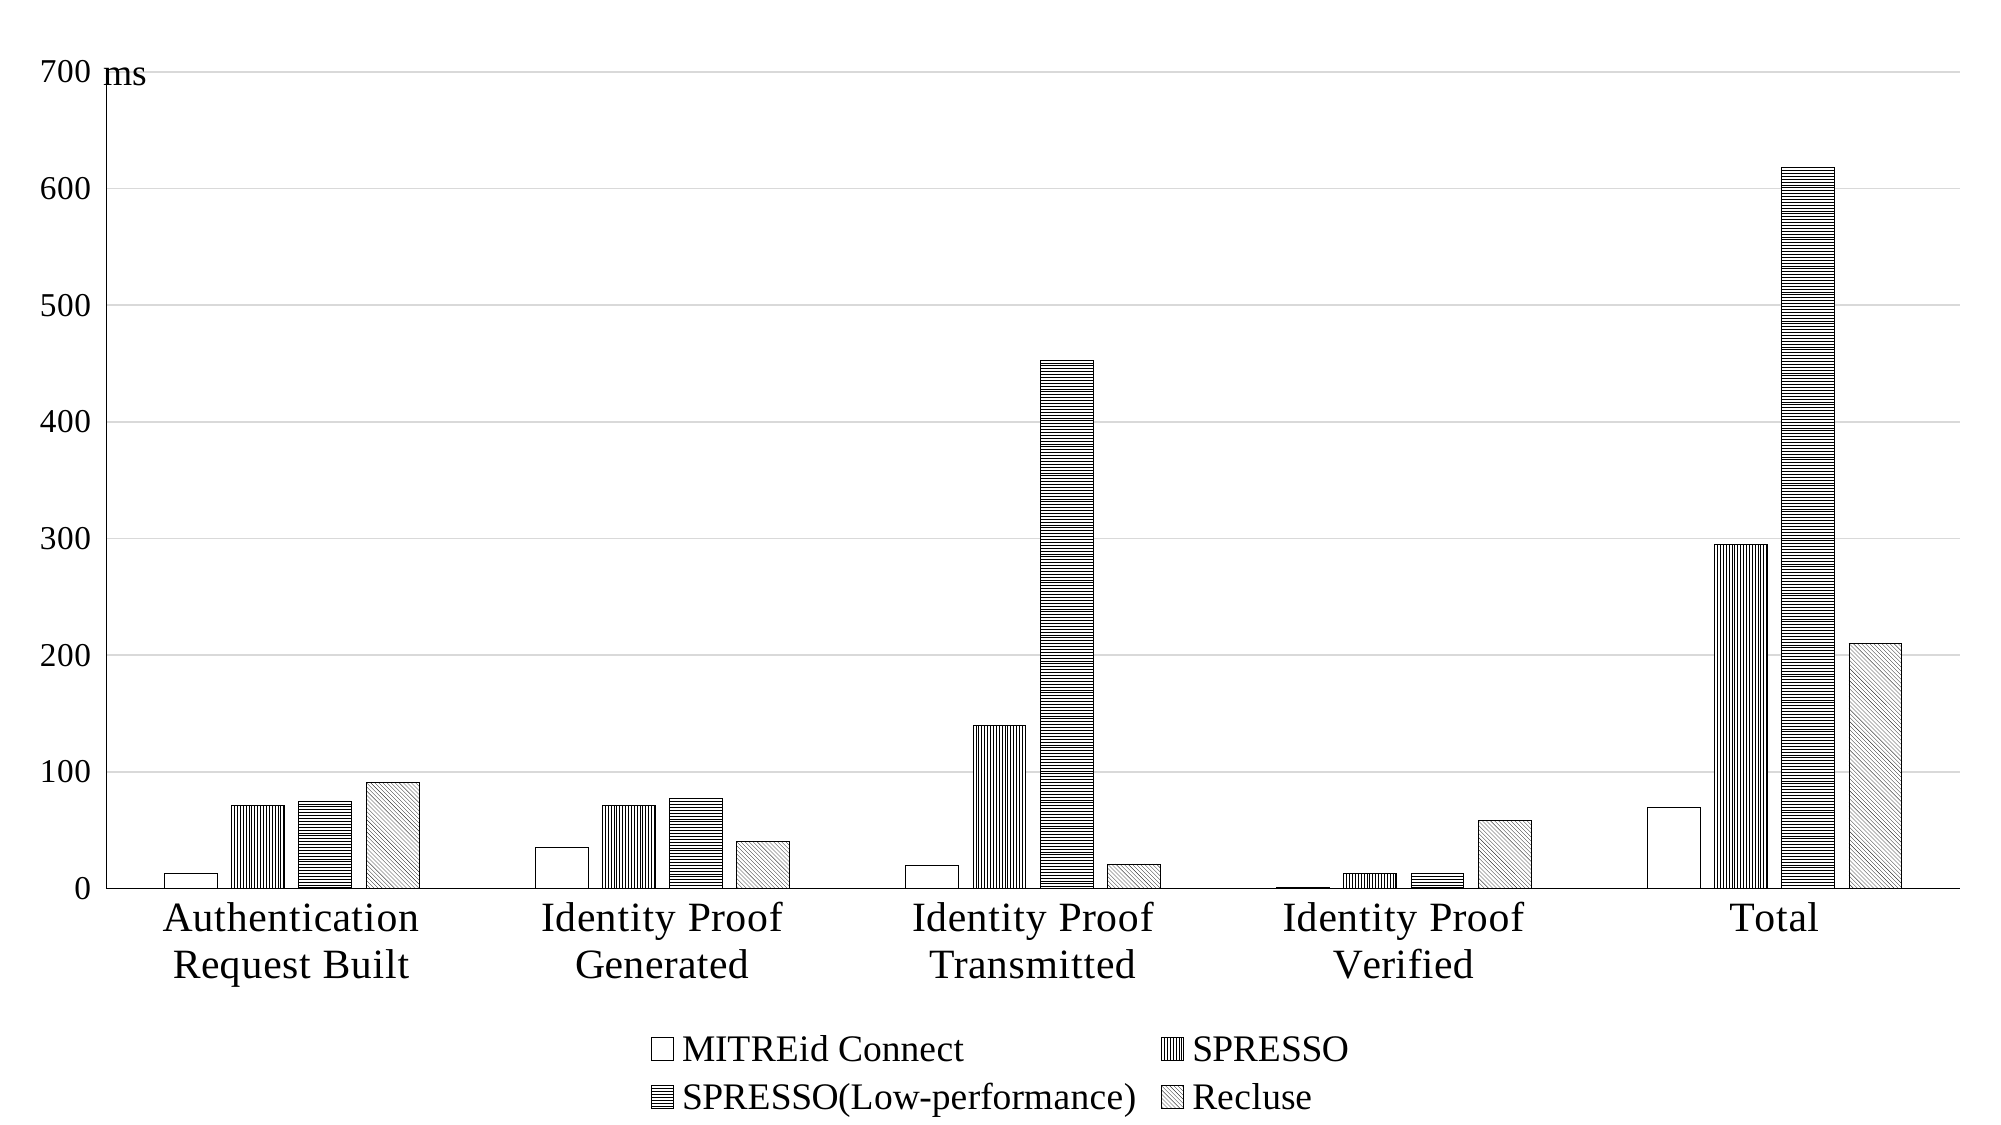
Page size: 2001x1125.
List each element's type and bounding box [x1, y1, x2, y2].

chart [0, 31, 2000, 1125]
